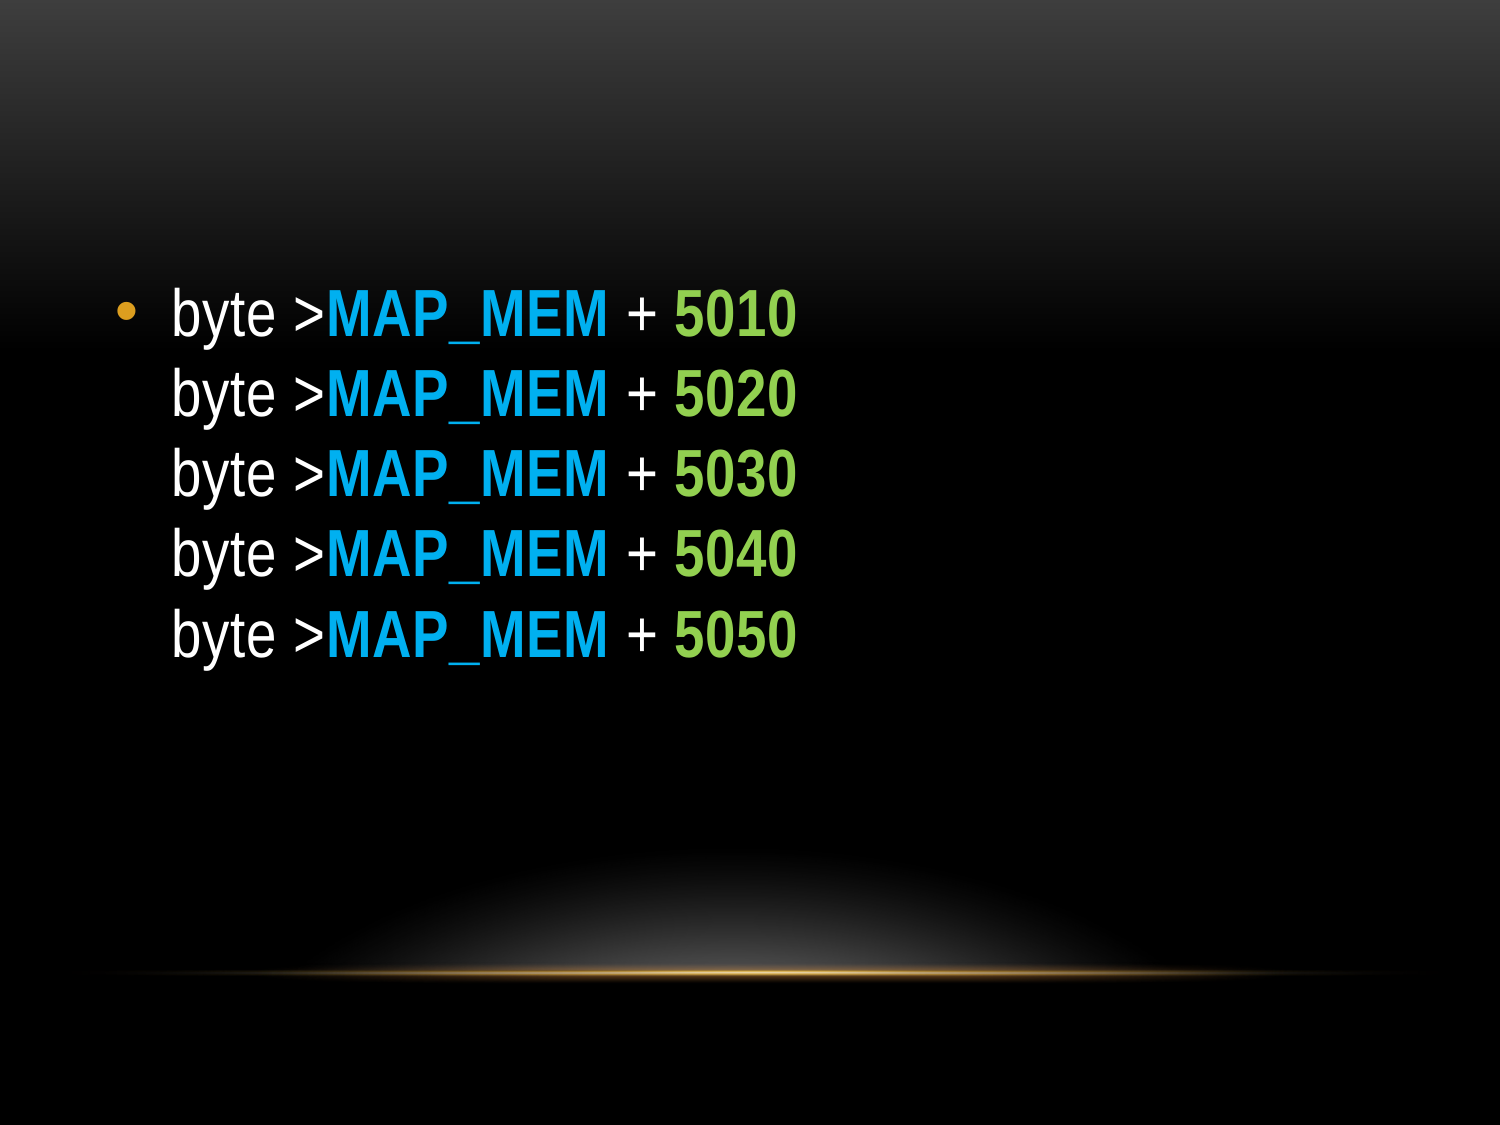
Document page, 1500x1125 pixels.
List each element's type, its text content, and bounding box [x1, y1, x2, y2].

picture [0, 0, 1500, 1125]
list byte >MAP_MEM + 5010 byte >MAP_MEM + 5020 byte >MAP_MEM + 5030 byte >MAP_MEM + 5040 byte >MAP_MEM + 5050 [99, 262, 1400, 938]
